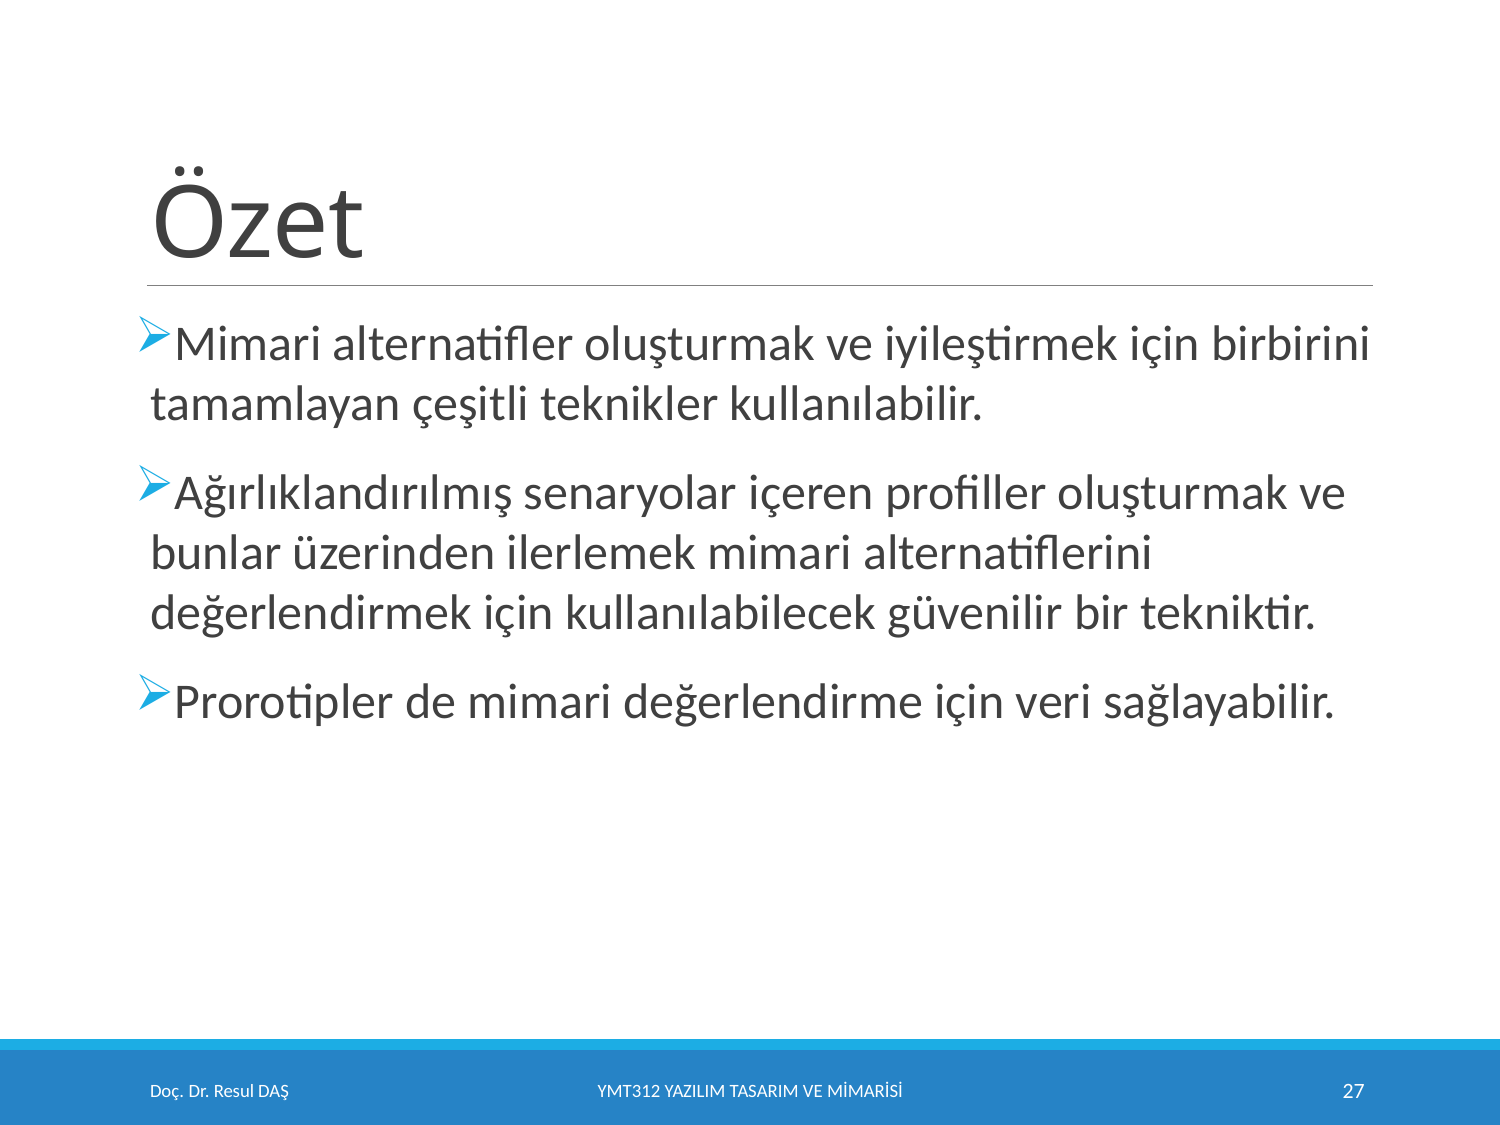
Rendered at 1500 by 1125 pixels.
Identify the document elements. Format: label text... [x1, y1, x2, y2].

slide_number 27 [1218, 1059, 1380, 1120]
list Mimari alternatifler oluşturmak ve iyileştirmek için birbirini tamamlayan çeşitli teknikler kullanılabilir. Ağırlıklandırılmış senaryolar içeren profiller oluşturmak ve bunlar üzerinden ilerlemek mimari alternatiflerini değerlendirmek için kullanılabilecek güvenilir bir tekniktir. Prorotipler de mimari değerlendirme için veri sağlayabilir. [135, 302, 1373, 963]
title Özet [135, 47, 1373, 285]
slide_number Doç. Dr. Resul DAŞ [135, 1059, 440, 1120]
footer YMT312 Yazılım Tasarım ve Mimarisi [453, 1059, 1047, 1120]
